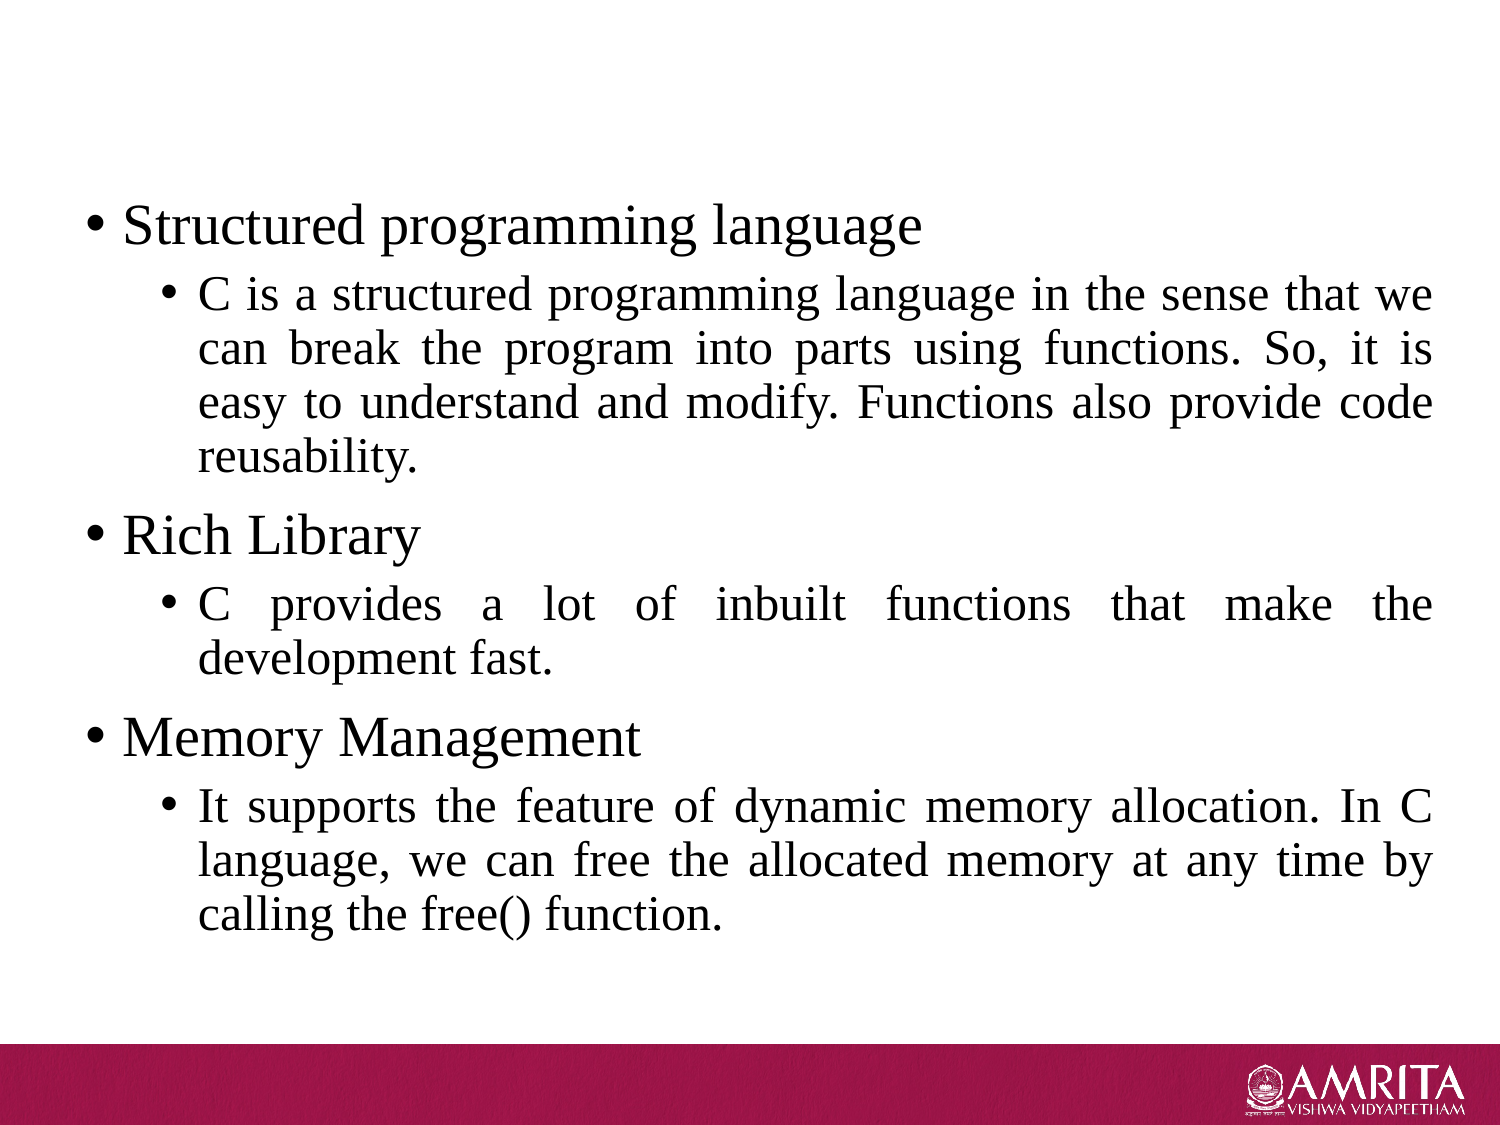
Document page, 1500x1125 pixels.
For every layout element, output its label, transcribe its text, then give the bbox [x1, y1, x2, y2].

picture [0, 1044, 1500, 1125]
list Structured programming language C is a structured programming language in the sense that we can break the program into parts using functions. So, it is easy to understand and modify. Functions also provide code reusability. Rich Library C provides a lot of inbuilt functions that make the development fast. Memory Management It supports the feature of dynamic memory allocation. In C language, we can free the allocated memory at any time by calling the free() function. [70, 186, 1450, 992]
